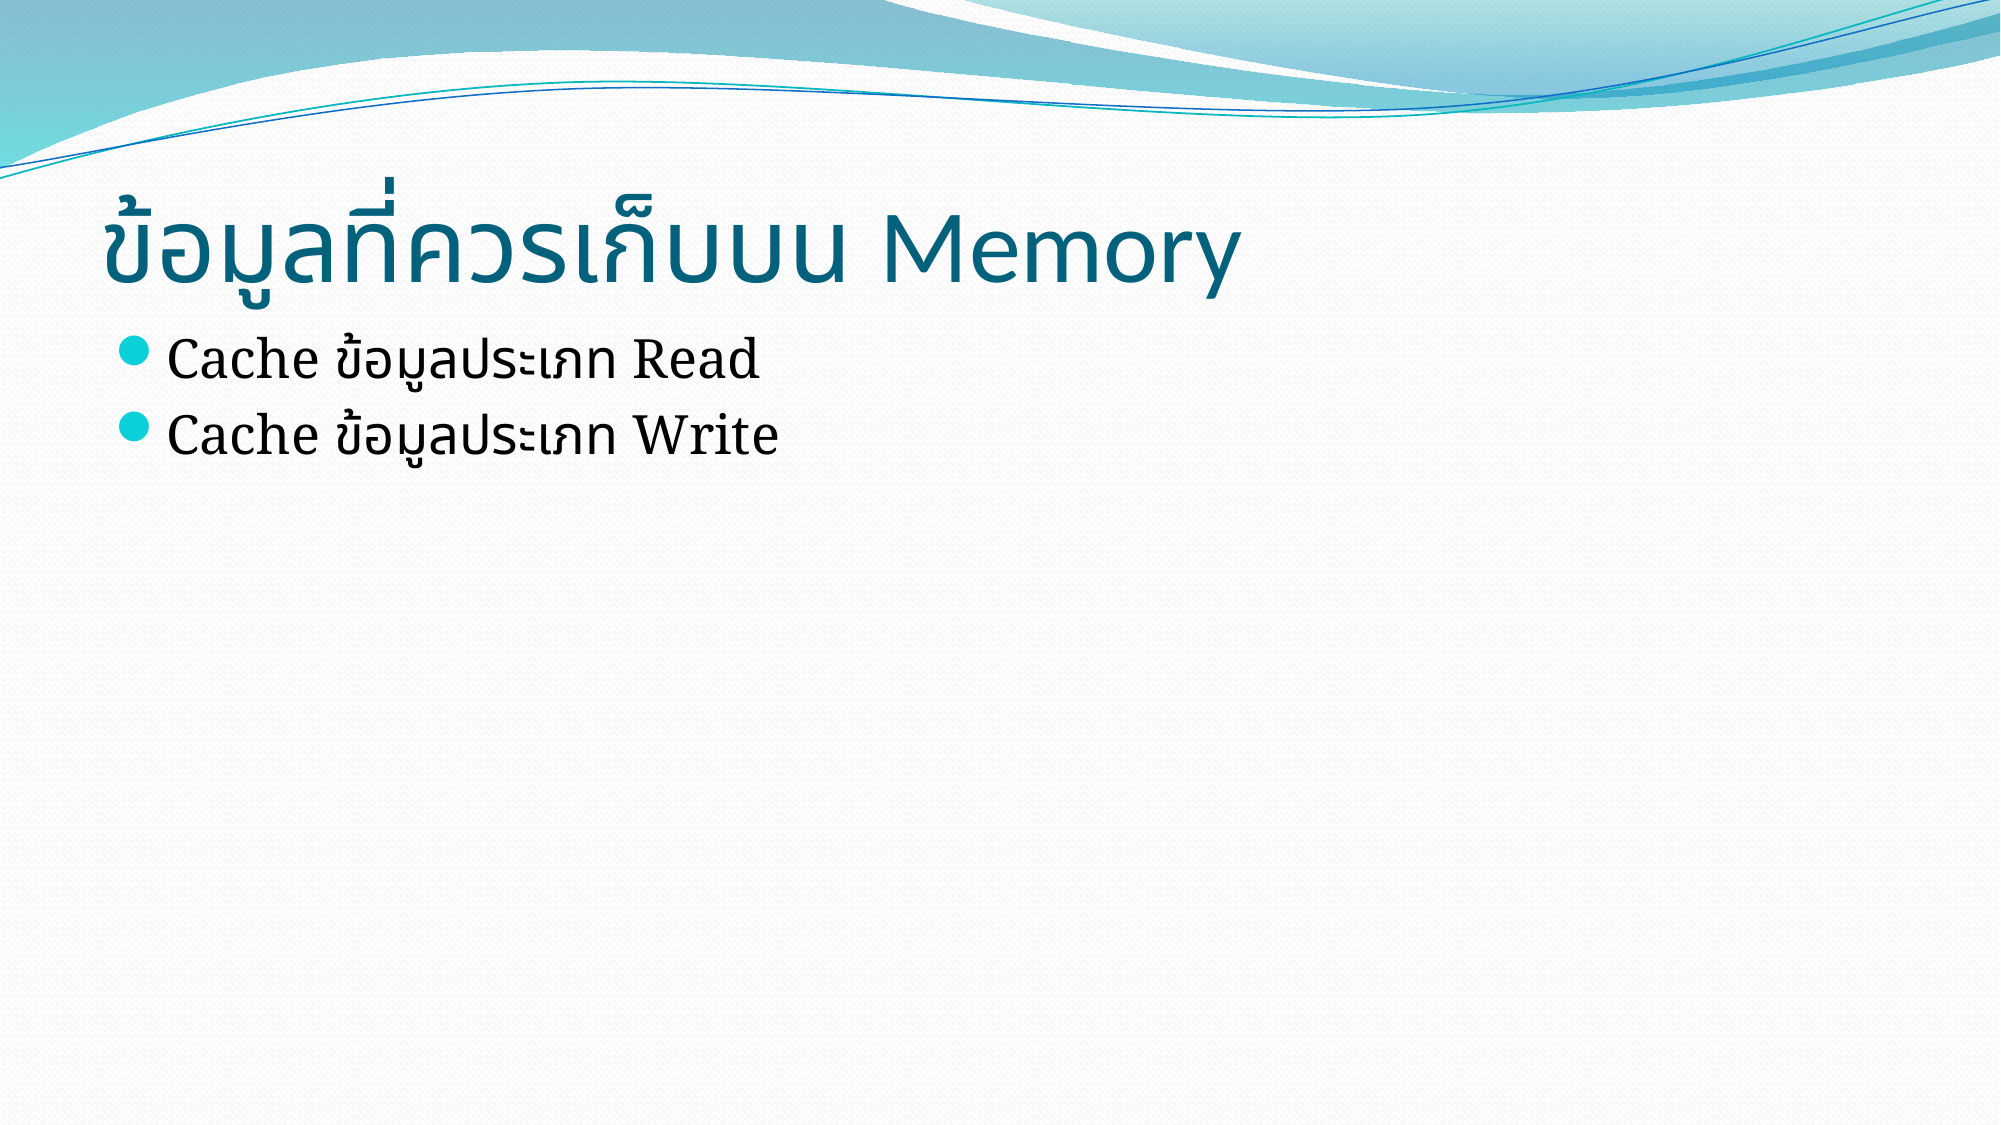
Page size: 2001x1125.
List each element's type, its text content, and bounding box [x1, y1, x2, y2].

list Cache ข้อมูลประเภท Read Cache ข้อมูลประเภท Write [99, 317, 1900, 1038]
title ข้อมูลที่ควรเก็บบน Memory [99, 115, 1900, 303]
